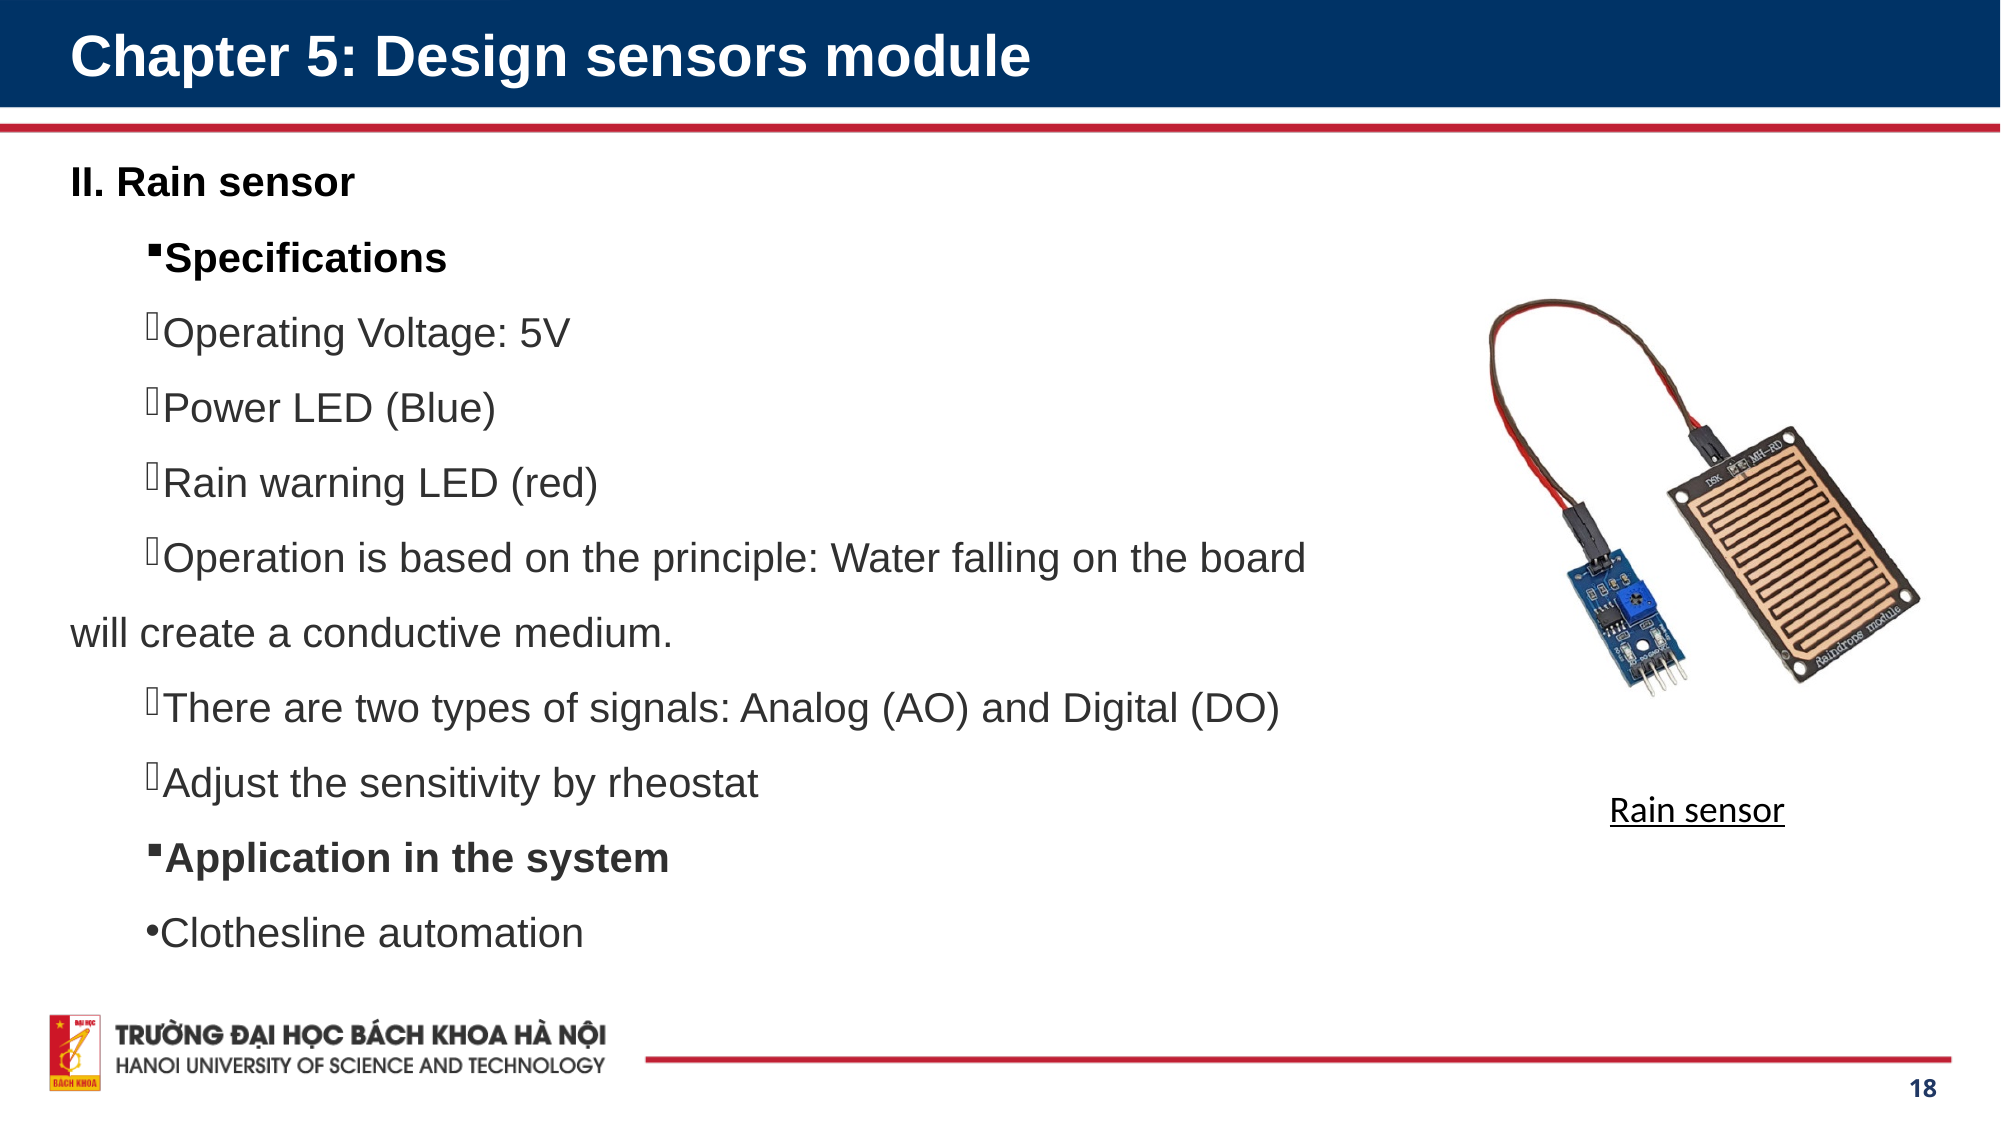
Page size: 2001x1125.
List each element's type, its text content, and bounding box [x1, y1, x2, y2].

title Chapter 5: Design sensors module [55, 18, 1945, 90]
list II. Rain sensor Specifications Operating Voltage: 5V Power LED (Blue) Rain warning LED (red) Operation is based on the principle: Water falling on the board will create a conductive medium. There are two types of signals: Analog (AO) and Digital (DO) Adjust the sensitivity by rheostat Application in the system Clothesline automation [55, 153, 1945, 979]
slide_number 18 [1502, 1065, 1953, 1125]
picture [0, 0, 2001, 1125]
text_box Rain sensor [1535, 777, 1860, 838]
